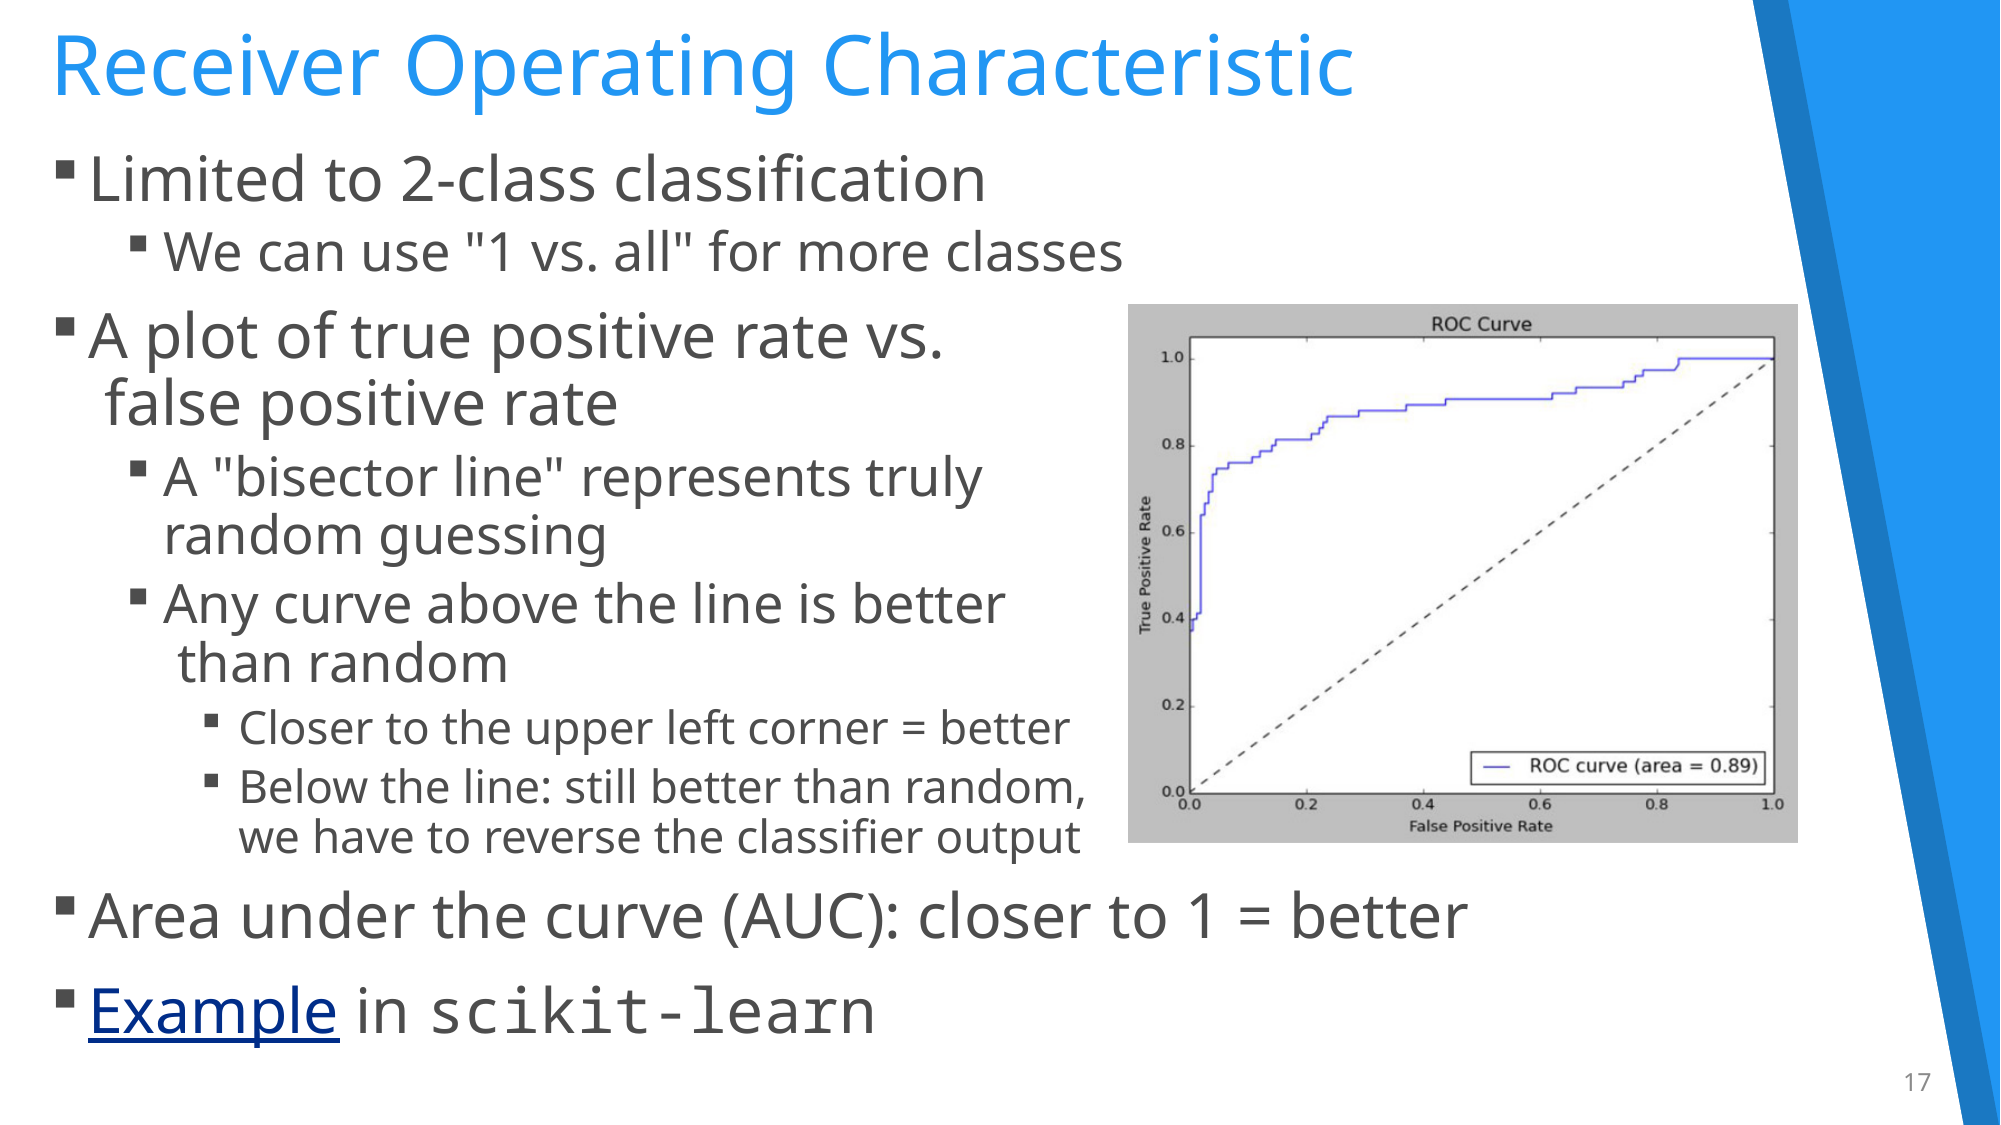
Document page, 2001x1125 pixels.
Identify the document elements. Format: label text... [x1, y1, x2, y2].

picture [1128, 304, 1798, 843]
slide_number 17 [1877, 1053, 1947, 1114]
title Receiver Operating Characteristic [35, 0, 1959, 137]
list Limited to 2-class classification We can use "1 vs. all" for more classes A plot of true positive rate vs. false positive rate A "bisector line" represents truly random guessing Any curve above the line is better than random Closer to the upper left corner = better Below the line: still better than random, we have to reverse the classifier output Area under the curve (AUC): closer to 1 = better Example in scikit-learn [35, 139, 1959, 1103]
